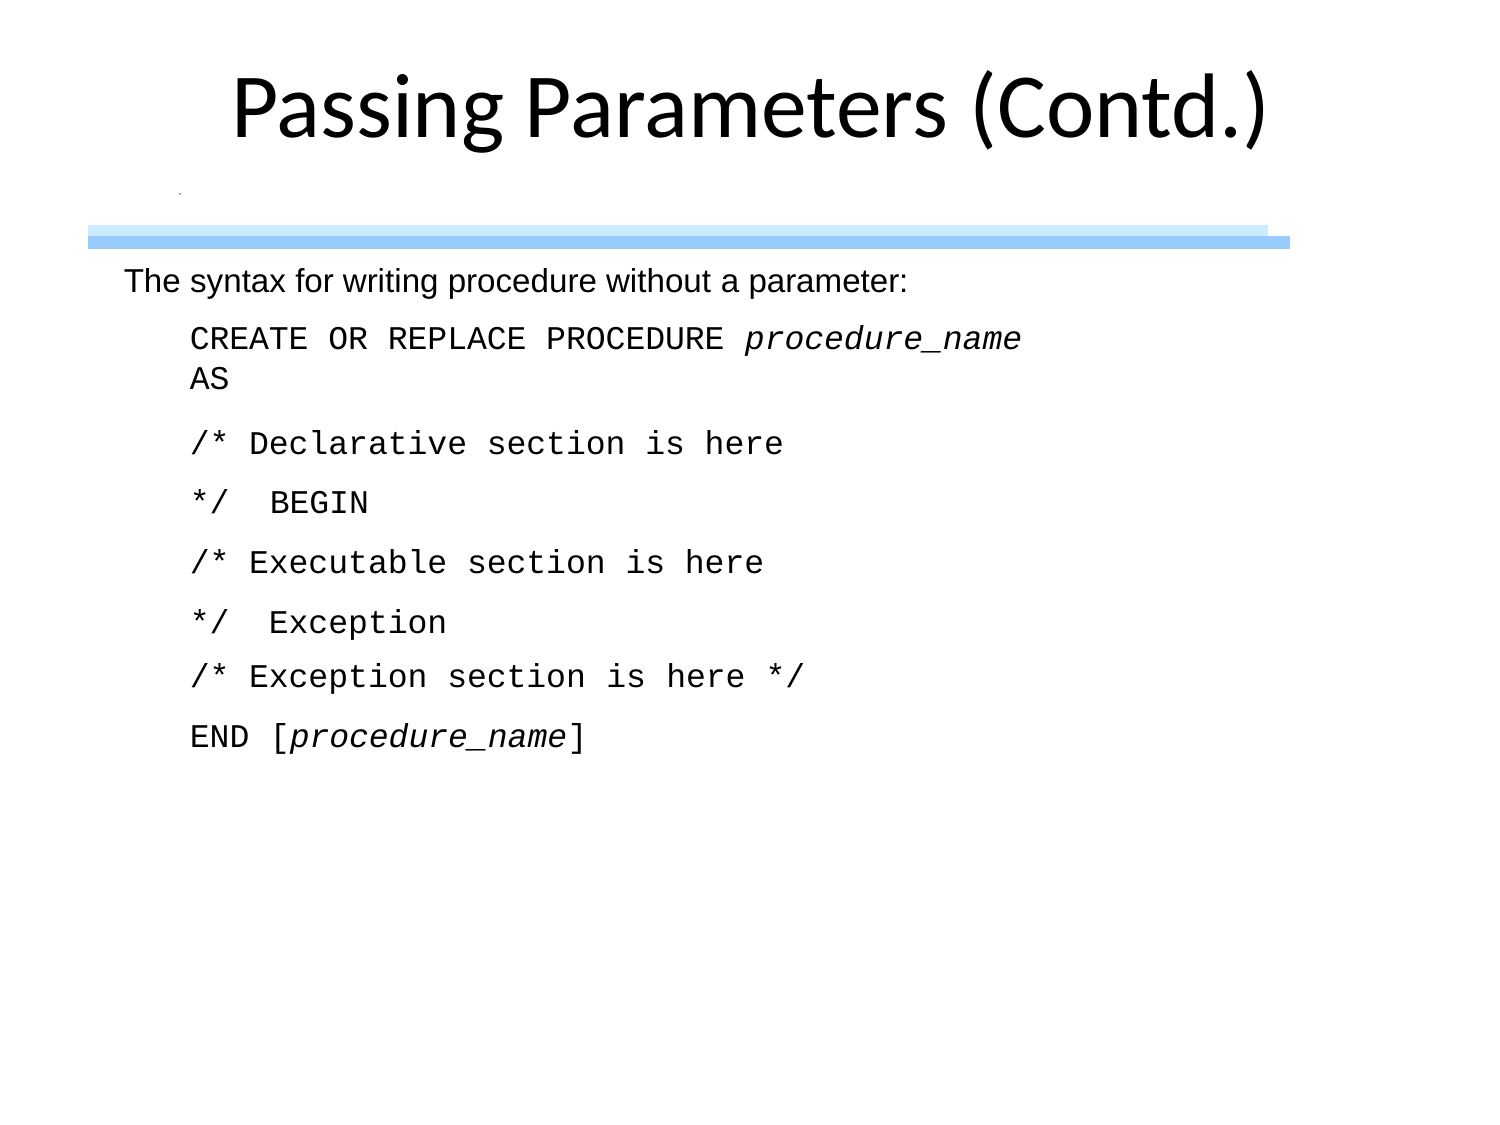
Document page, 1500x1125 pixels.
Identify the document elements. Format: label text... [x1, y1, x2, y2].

text_box The syntax for writing procedure without a parameter: CREATE OR REPLACE PROCEDURE procedure_name AS /* Declarative section is here */ BEGIN /* Executable section is here */ Exception /* Exception section is here */ END [procedure_name] [121, 240, 1082, 755]
title Passing Parameters (Contd.) [90, 4, 1410, 195]
